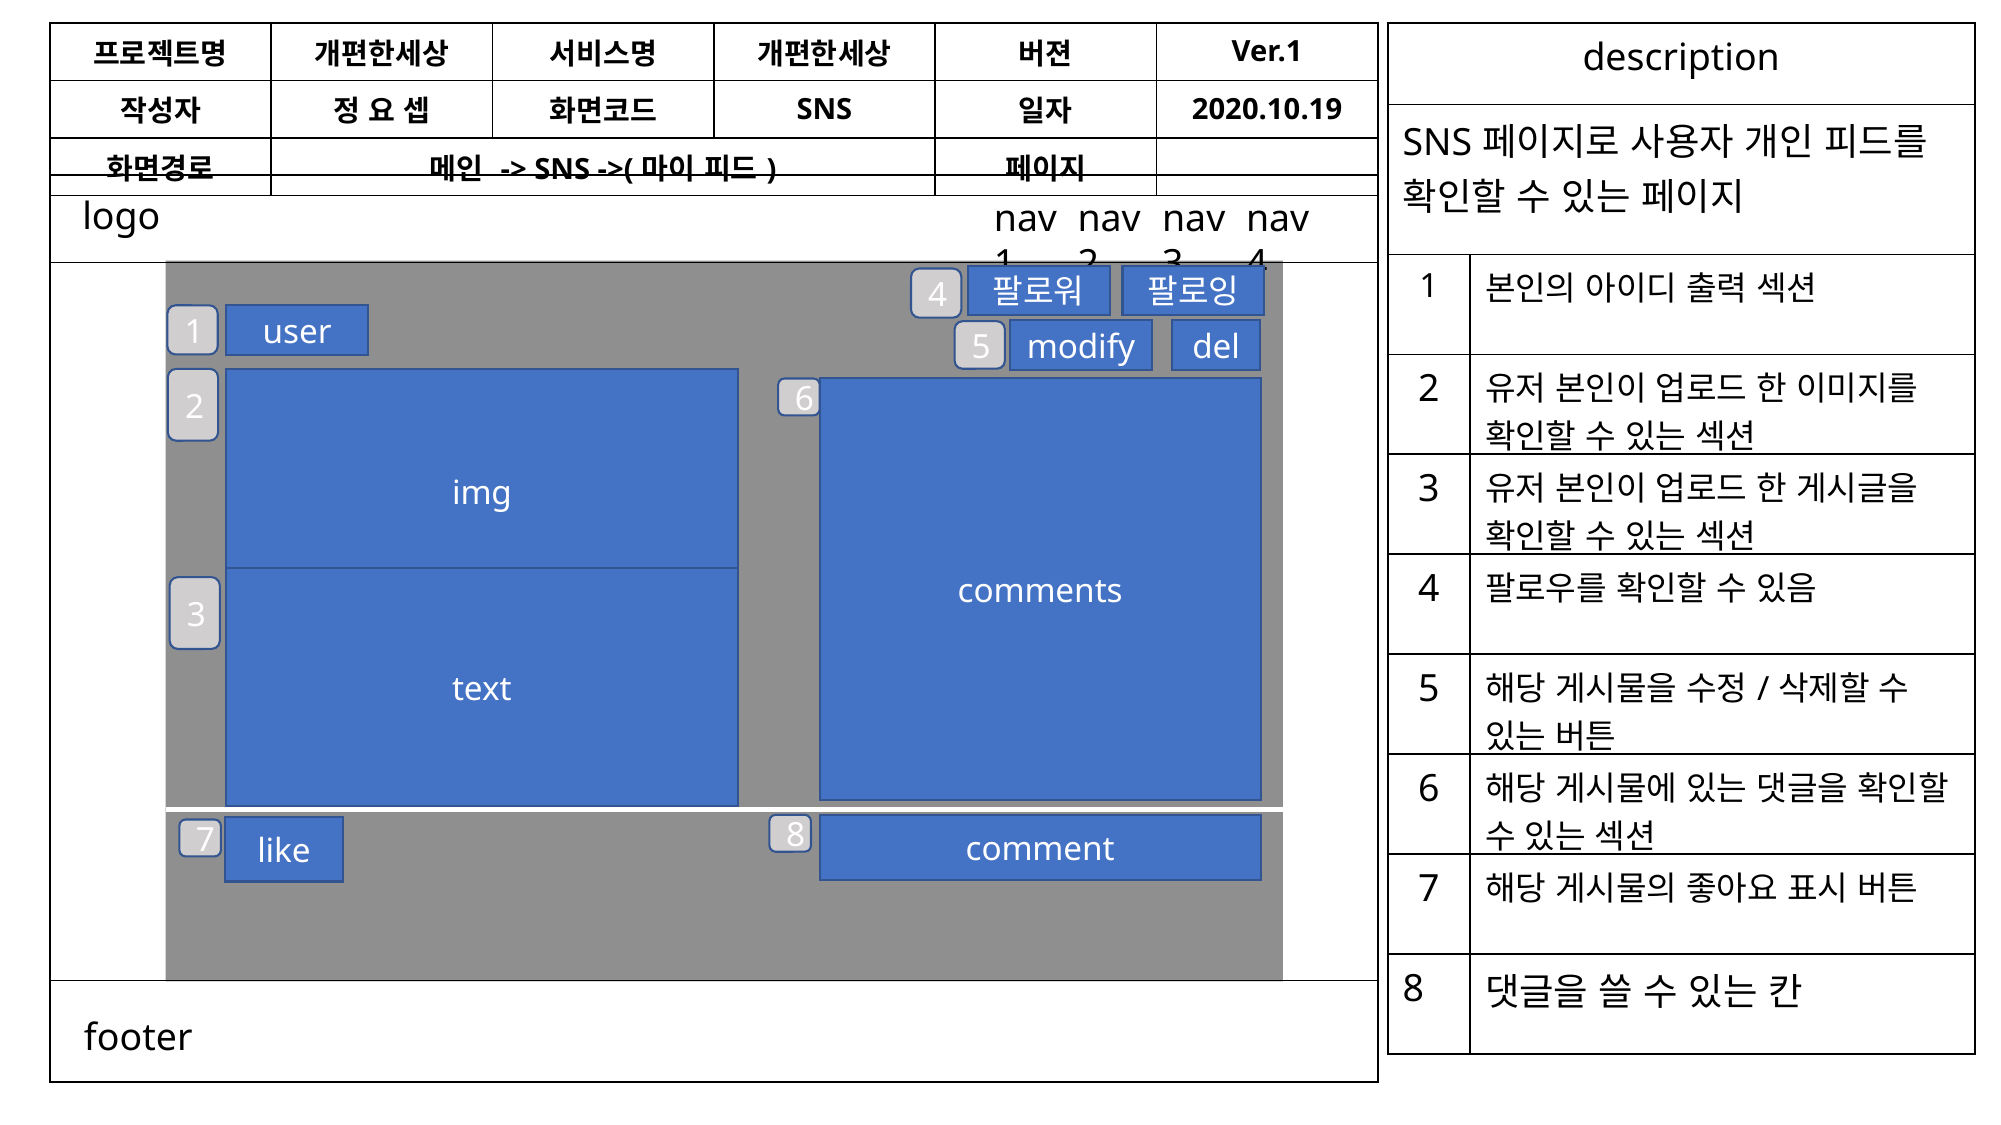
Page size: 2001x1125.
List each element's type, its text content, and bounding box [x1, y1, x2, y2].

table_cell 화면경로 [51, 139, 270, 195]
text_box comment [819, 814, 1262, 881]
text_box 7 [178, 818, 222, 858]
table_cell 4 [1389, 555, 1469, 653]
text_box user [225, 304, 369, 356]
table_cell 메인 -> SNS ->(마이 피드) [272, 139, 934, 195]
text_box logo [67, 184, 180, 244]
table_header description [1389, 24, 1974, 104]
table_cell 유저 본인이 업로드 한 이미지를 확인할 수 있는 섹션 [1471, 355, 1974, 453]
text_box text [225, 567, 739, 807]
table_cell 일자 [936, 81, 1156, 137]
table_cell 페이지 [936, 139, 1156, 195]
table_cell 해당 게시물의 좋아요 표시 버튼 [1471, 855, 1974, 953]
text_box 팔로잉 [1121, 265, 1265, 316]
text_box [49, 196, 1379, 1083]
text_box 1 [166, 304, 219, 356]
text_box 4 [909, 267, 963, 319]
table_cell 1 [1389, 255, 1469, 354]
table_cell 8 [1389, 955, 1469, 1053]
table_cell SNS [715, 81, 934, 137]
table_cell 7 [1389, 855, 1469, 953]
table_cell 팔로우를 확인할 수 있음 [1471, 555, 1974, 653]
table_cell 본인의 아이디 출력 섹션 [1471, 255, 1974, 354]
text_box footer [69, 1005, 351, 1066]
text_box comments [819, 377, 1262, 801]
table_cell 댓글을 쓸 수 있는 칸 [1471, 955, 1974, 1053]
table_cell 6 [1389, 755, 1469, 853]
table_header Ver.1 [1157, 24, 1377, 80]
text_box 6 [777, 377, 819, 417]
text_box 8 [768, 813, 813, 853]
table_cell 5 [1389, 655, 1469, 753]
text_box [165, 263, 1284, 980]
table_cell 정 요 셉 [272, 81, 492, 137]
text_box img [225, 368, 739, 567]
text_box 5 [953, 320, 1006, 370]
table_cell 3 [1389, 455, 1469, 553]
table_header 서비스명 [493, 24, 713, 80]
text_box 2 [166, 367, 220, 442]
table_cell 작성자 [51, 81, 270, 137]
table_header 개편한세상 [272, 24, 492, 80]
table_cell 유저 본인이 업로드 한 게시글을 확인할 수 있는 섹션 [1471, 455, 1974, 553]
text_box 3 [168, 576, 221, 651]
table_cell 2 [1389, 355, 1469, 453]
table_cell SNS페이지로 사용자 개인 피드를 확인할 수 있는 페이지 [1389, 105, 1974, 254]
table_cell 2020.10.19 [1157, 81, 1377, 137]
text_box modify [1009, 319, 1153, 371]
table_cell 해당 게시물에 있는 댓글을 확인할 수 있는 섹션 [1471, 755, 1974, 853]
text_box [978, 186, 1345, 248]
text_box del [1171, 319, 1261, 371]
table_cell 화면코드 [493, 81, 713, 137]
table_cell 해당 게시물을 수정/삭제할 수 있는 버튼 [1471, 655, 1974, 753]
table_header 버젼 [936, 24, 1156, 80]
text_box like [224, 816, 344, 883]
table_header 개편한세상 [715, 24, 934, 80]
text_box 팔로워 [967, 265, 1111, 316]
table_cell [1157, 139, 1377, 195]
table_header 프로젝트명 [51, 24, 270, 80]
